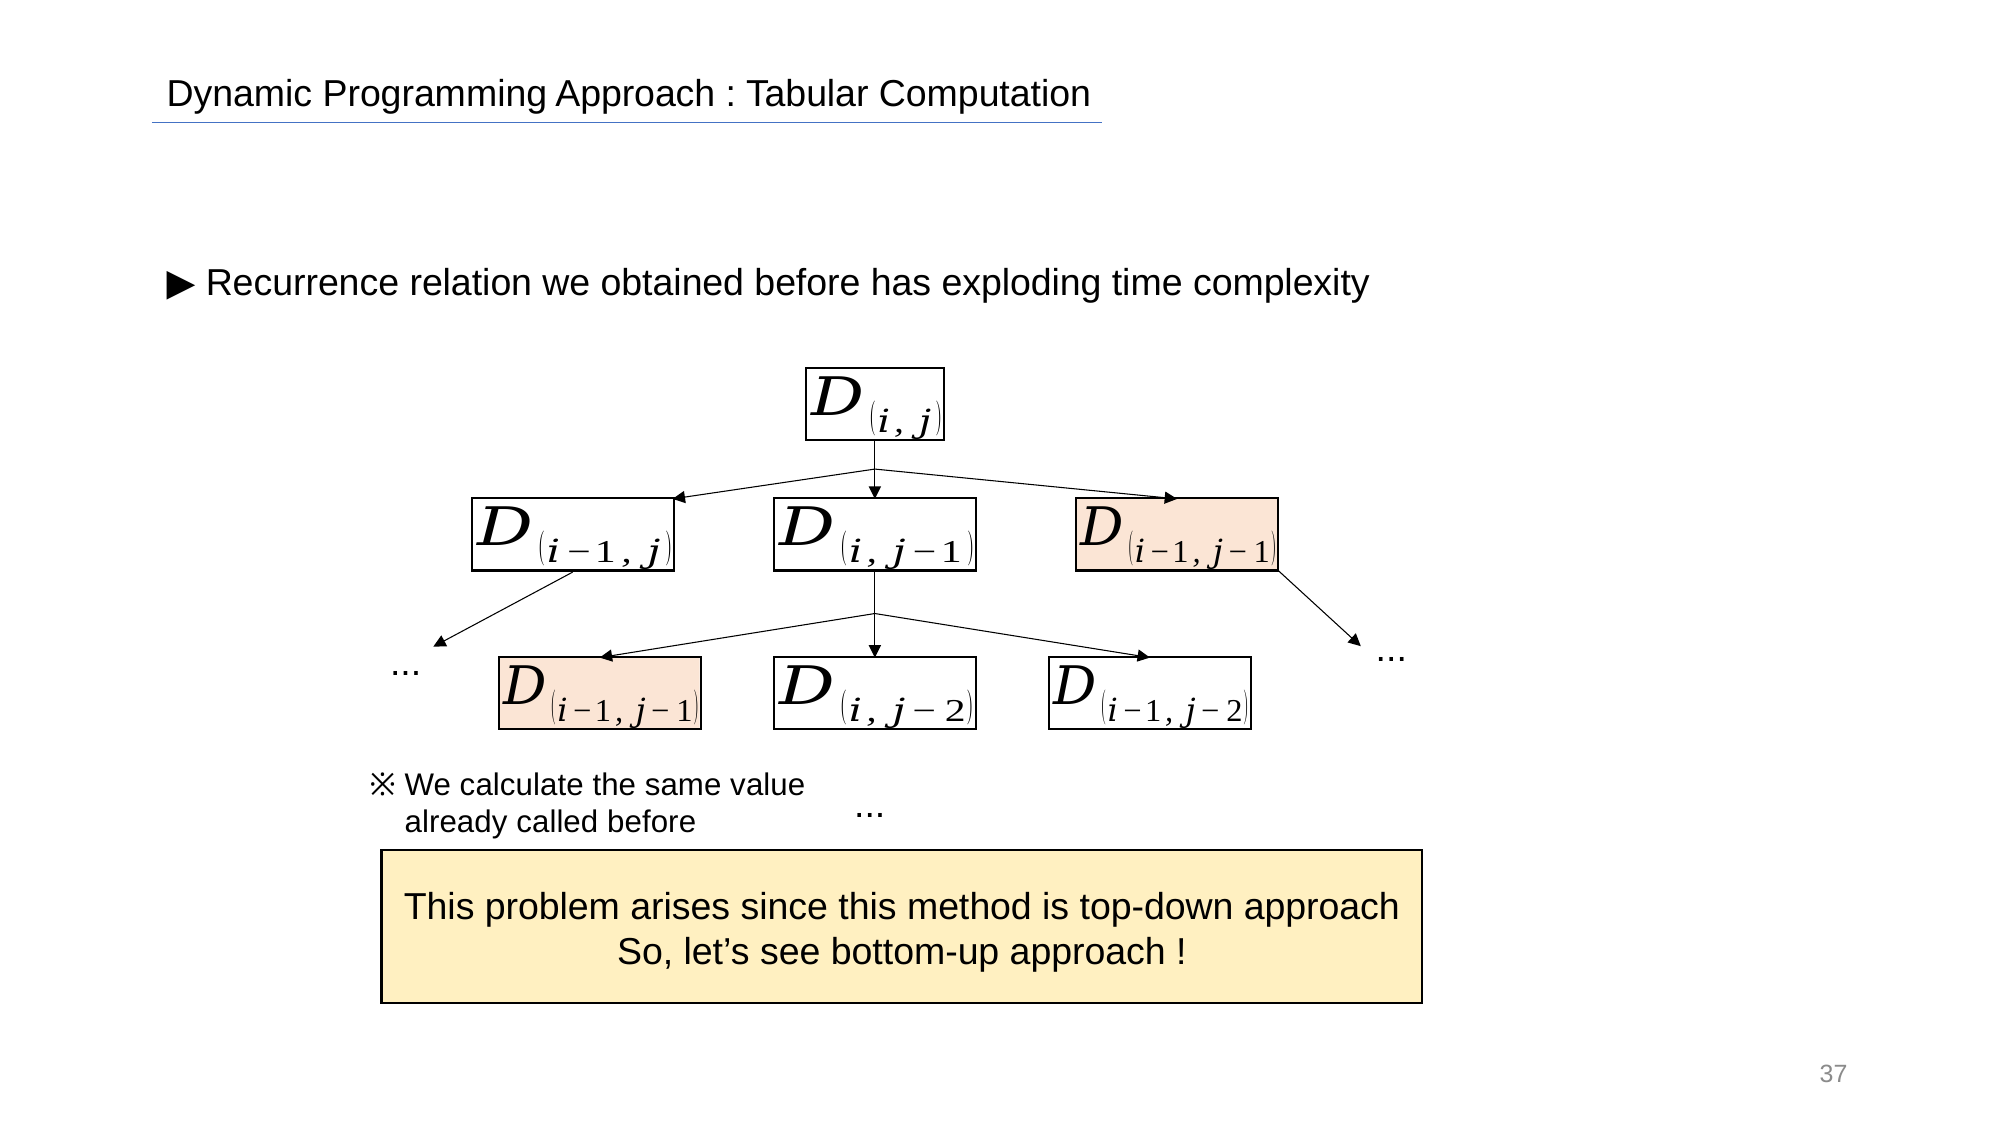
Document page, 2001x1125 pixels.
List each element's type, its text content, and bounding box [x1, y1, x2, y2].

text_box This problem arises since this method is top-down approach So, let’s see bottom-up approach ! [380, 849, 1423, 1004]
text_box ▶ Recurrence relation we obtained before has exploding time complexity [151, 250, 1598, 311]
text_box ... [1360, 616, 1497, 677]
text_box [874, 613, 1151, 658]
text_box Dynamic Programming Approach : Tabular Computation [151, 61, 1253, 122]
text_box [874, 469, 1178, 499]
slide_number 37 [1412, 1042, 1863, 1103]
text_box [672, 469, 874, 499]
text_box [1276, 569, 1361, 647]
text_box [433, 572, 573, 647]
text_box ※ We calculate the same value already called before [354, 756, 1430, 922]
text_box ... [375, 630, 511, 690]
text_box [599, 613, 874, 658]
